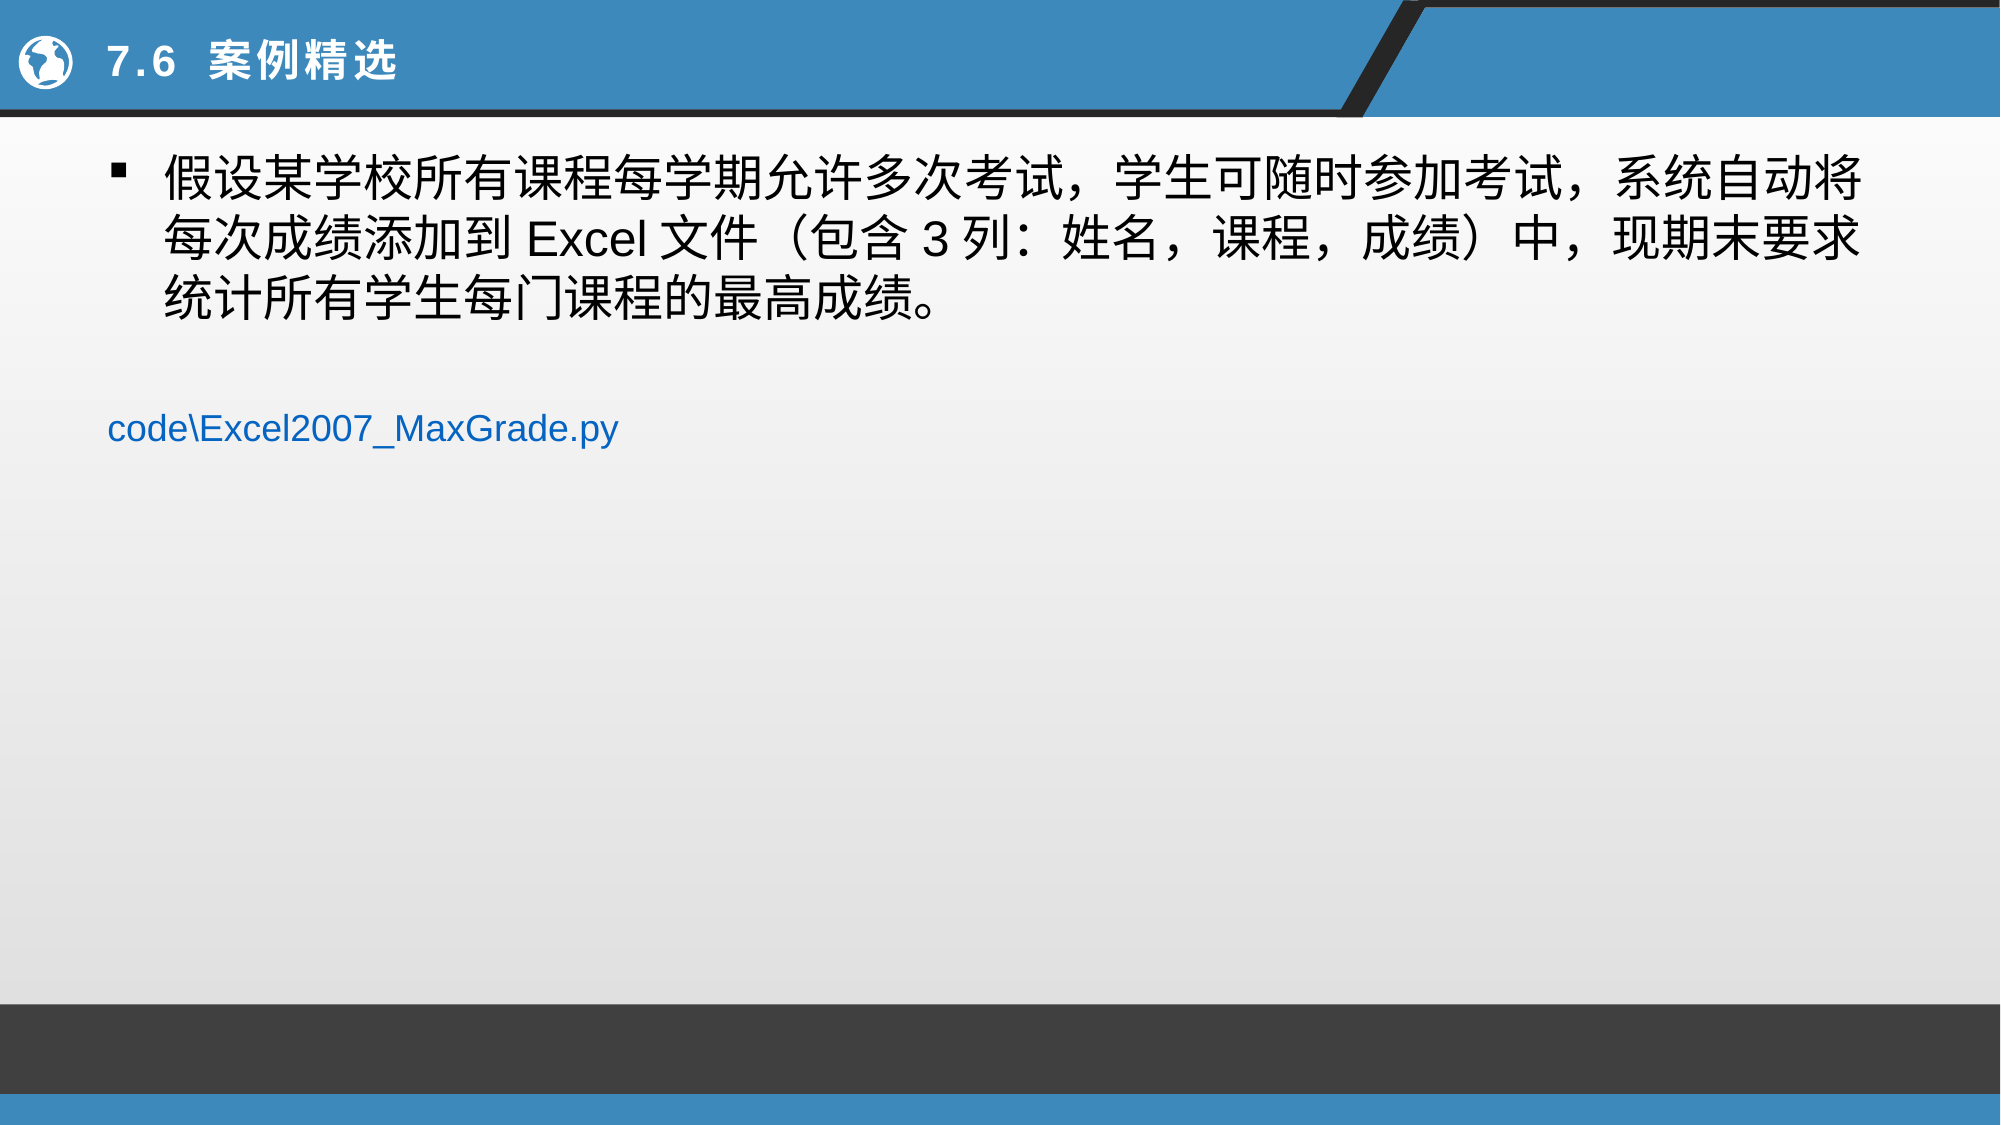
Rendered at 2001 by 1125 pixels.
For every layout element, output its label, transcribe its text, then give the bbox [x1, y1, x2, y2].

title 7.6 案例精选 [90, 24, 977, 93]
list 假设某学校所有课程每学期允许多次考试，学生可随时参加考试，系统自动将每次成绩添加到Excel文件（包含3列：姓名，课程，成绩）中，现期末要求统计所有学生每门课程的最高成绩。 code\Excel2007_MaxGrade.py [90, 146, 1921, 976]
